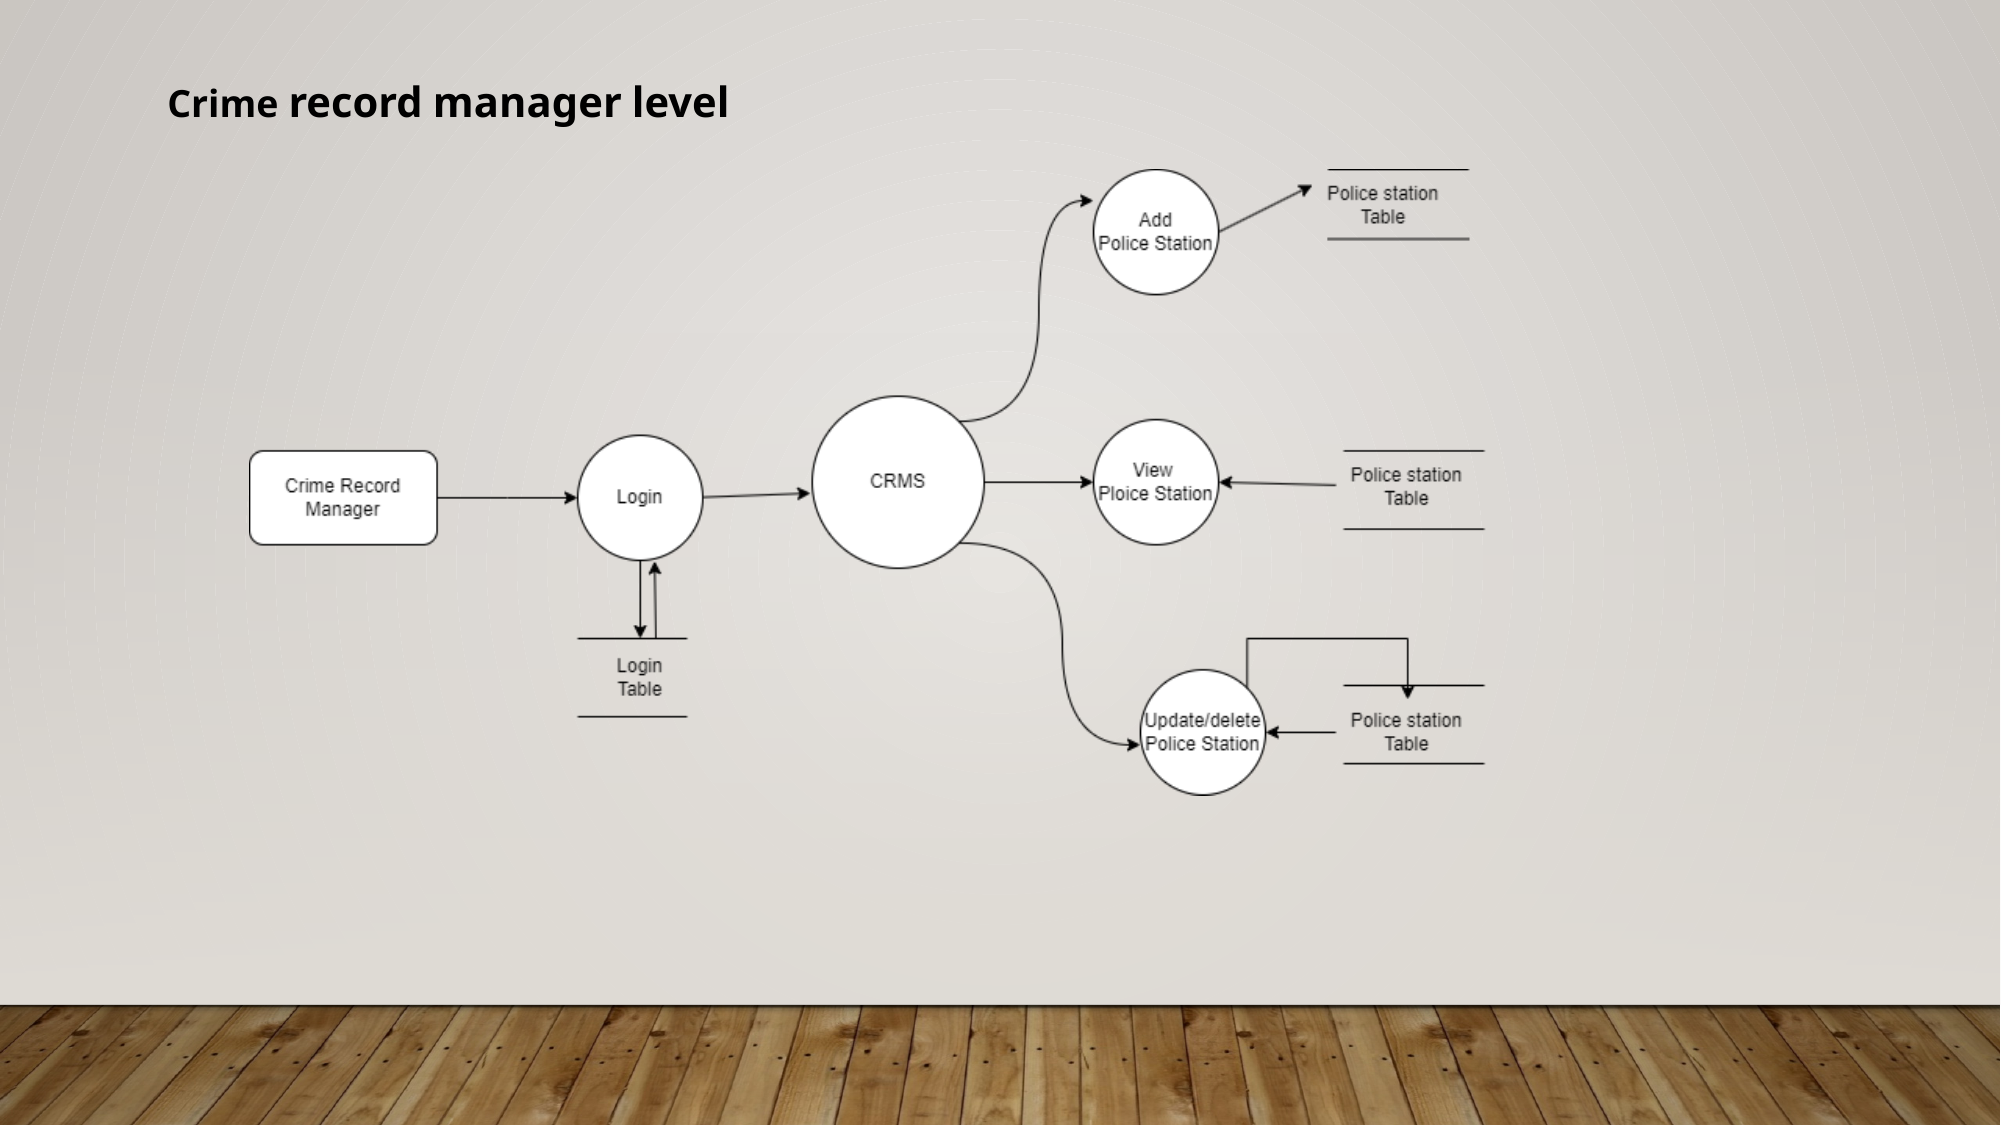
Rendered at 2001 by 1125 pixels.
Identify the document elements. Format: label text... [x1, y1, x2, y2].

picture [0, 1005, 2000, 1125]
picture [248, 168, 1487, 796]
text_box Crime record manager level [152, 68, 1219, 268]
